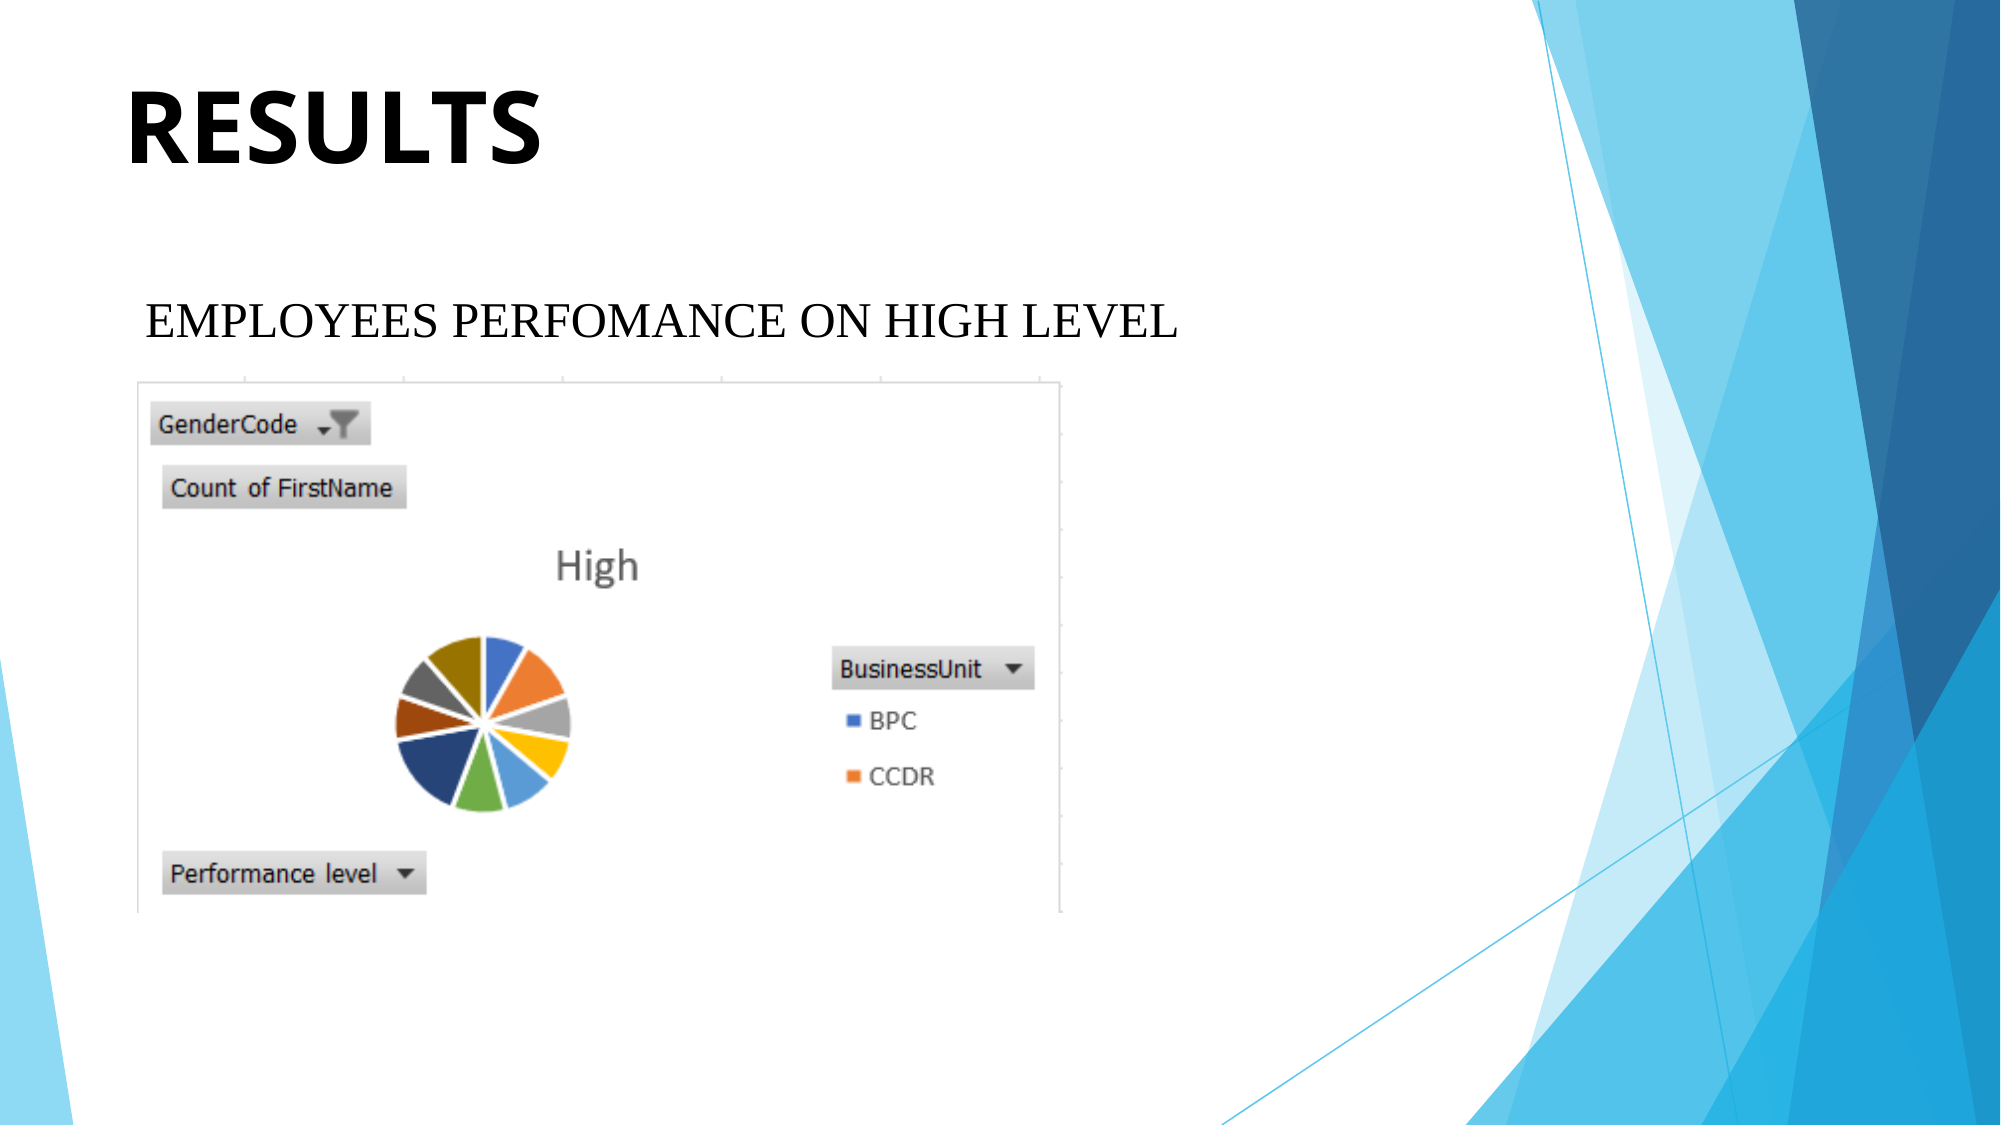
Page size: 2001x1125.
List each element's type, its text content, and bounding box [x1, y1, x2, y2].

text_box EMPLOYEES PERFOMANCE ON HIGH LEVEL [130, 280, 1195, 461]
picture [137, 376, 1063, 913]
title RESULTS [123, 63, 1877, 306]
